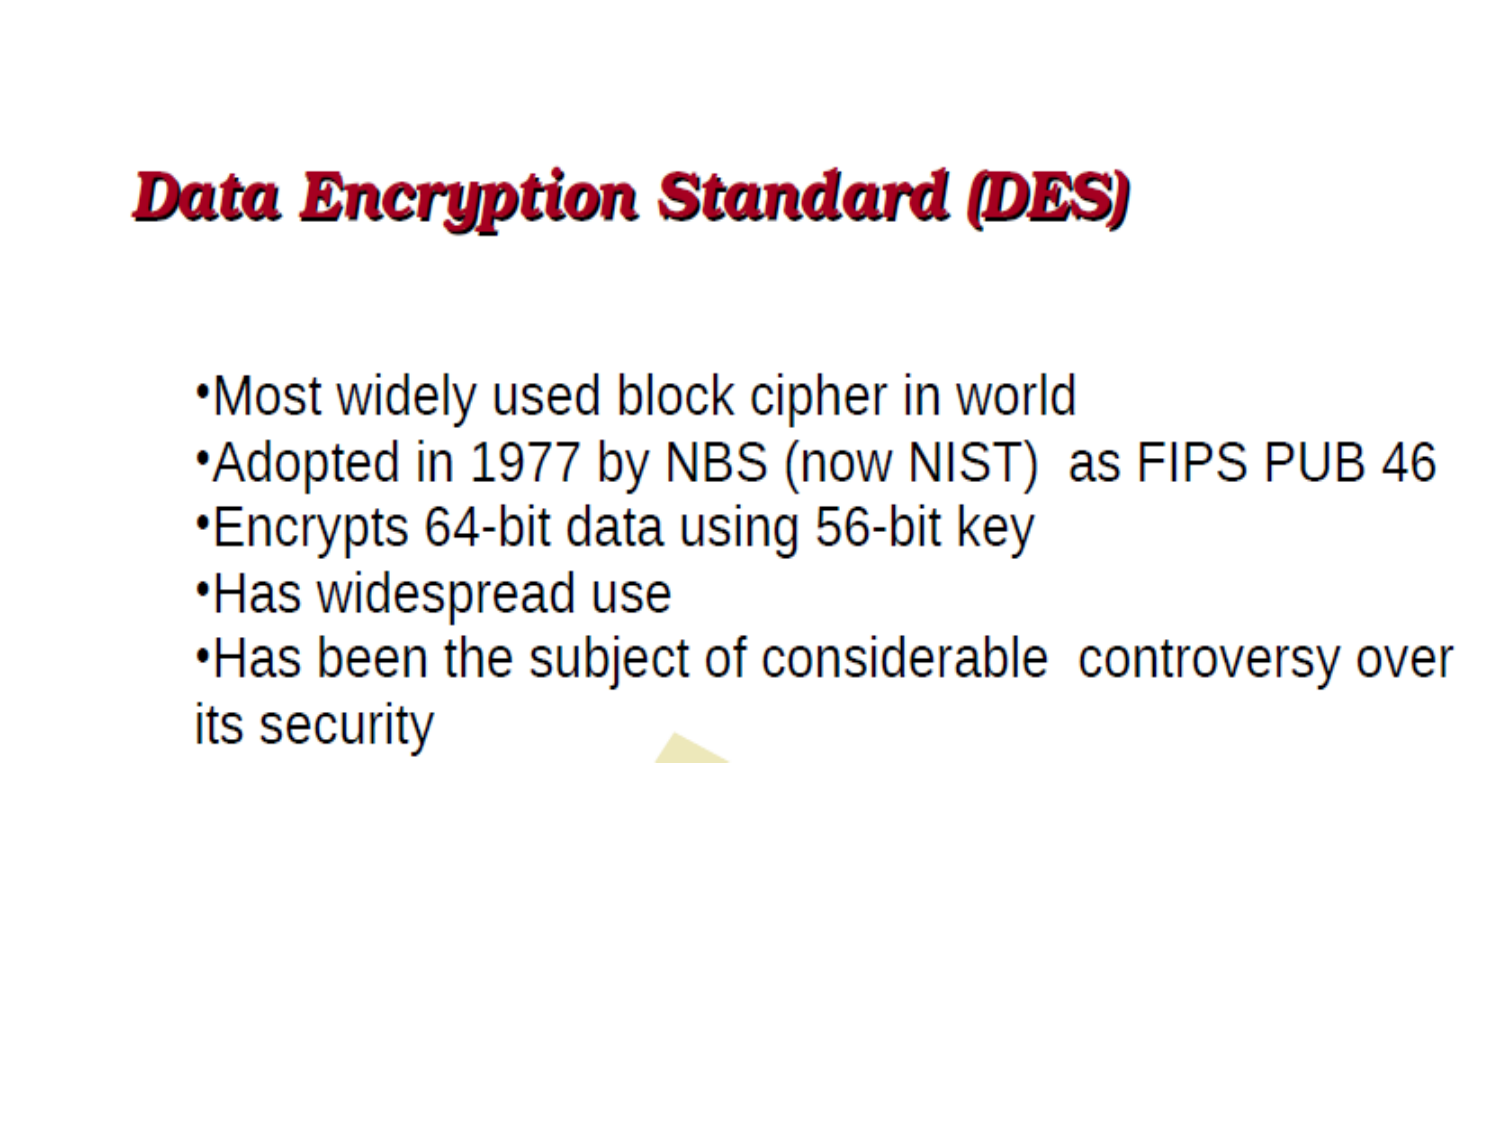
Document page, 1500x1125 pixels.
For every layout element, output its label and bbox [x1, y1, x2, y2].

picture [74, 124, 1468, 763]
